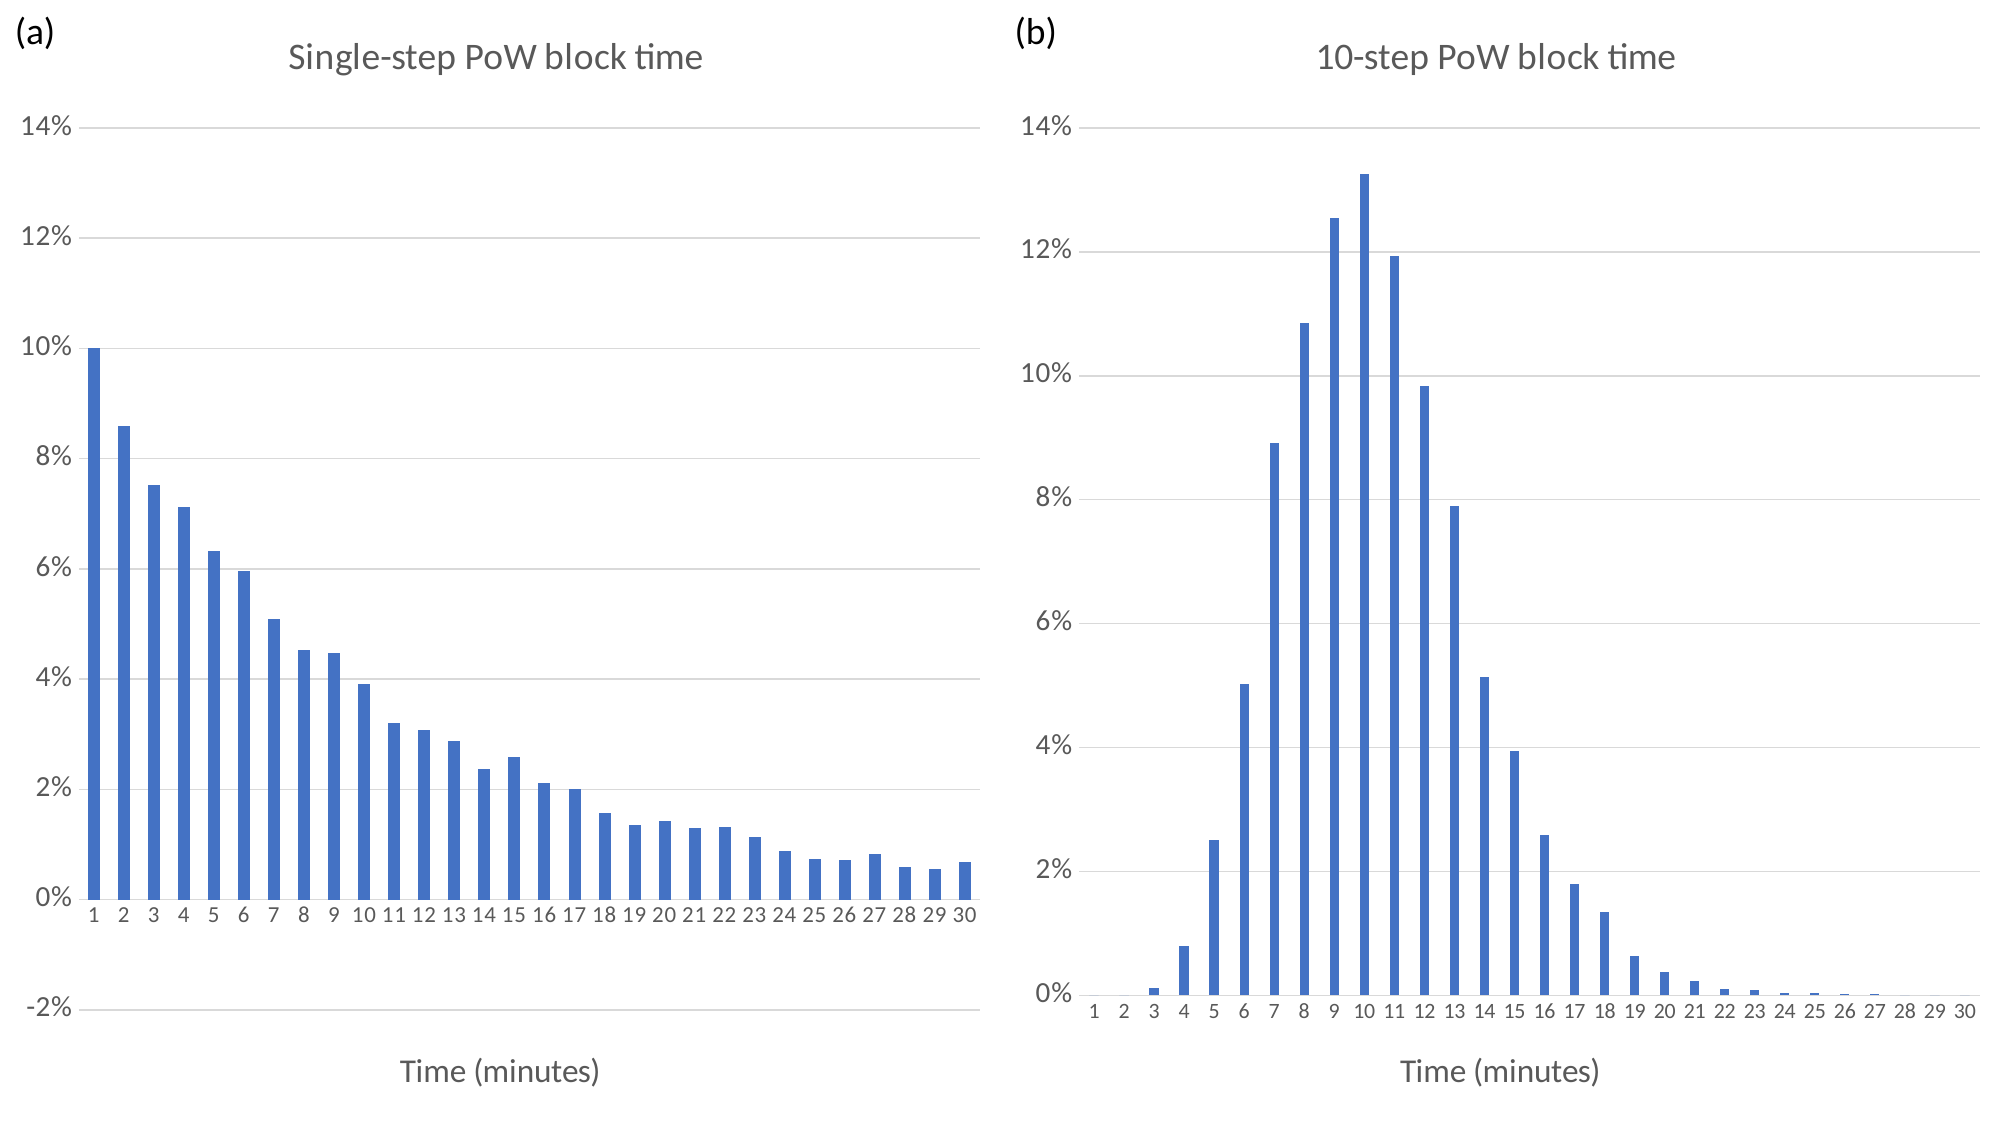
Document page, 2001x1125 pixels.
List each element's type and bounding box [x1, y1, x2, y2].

chart [0, 0, 2000, 1125]
